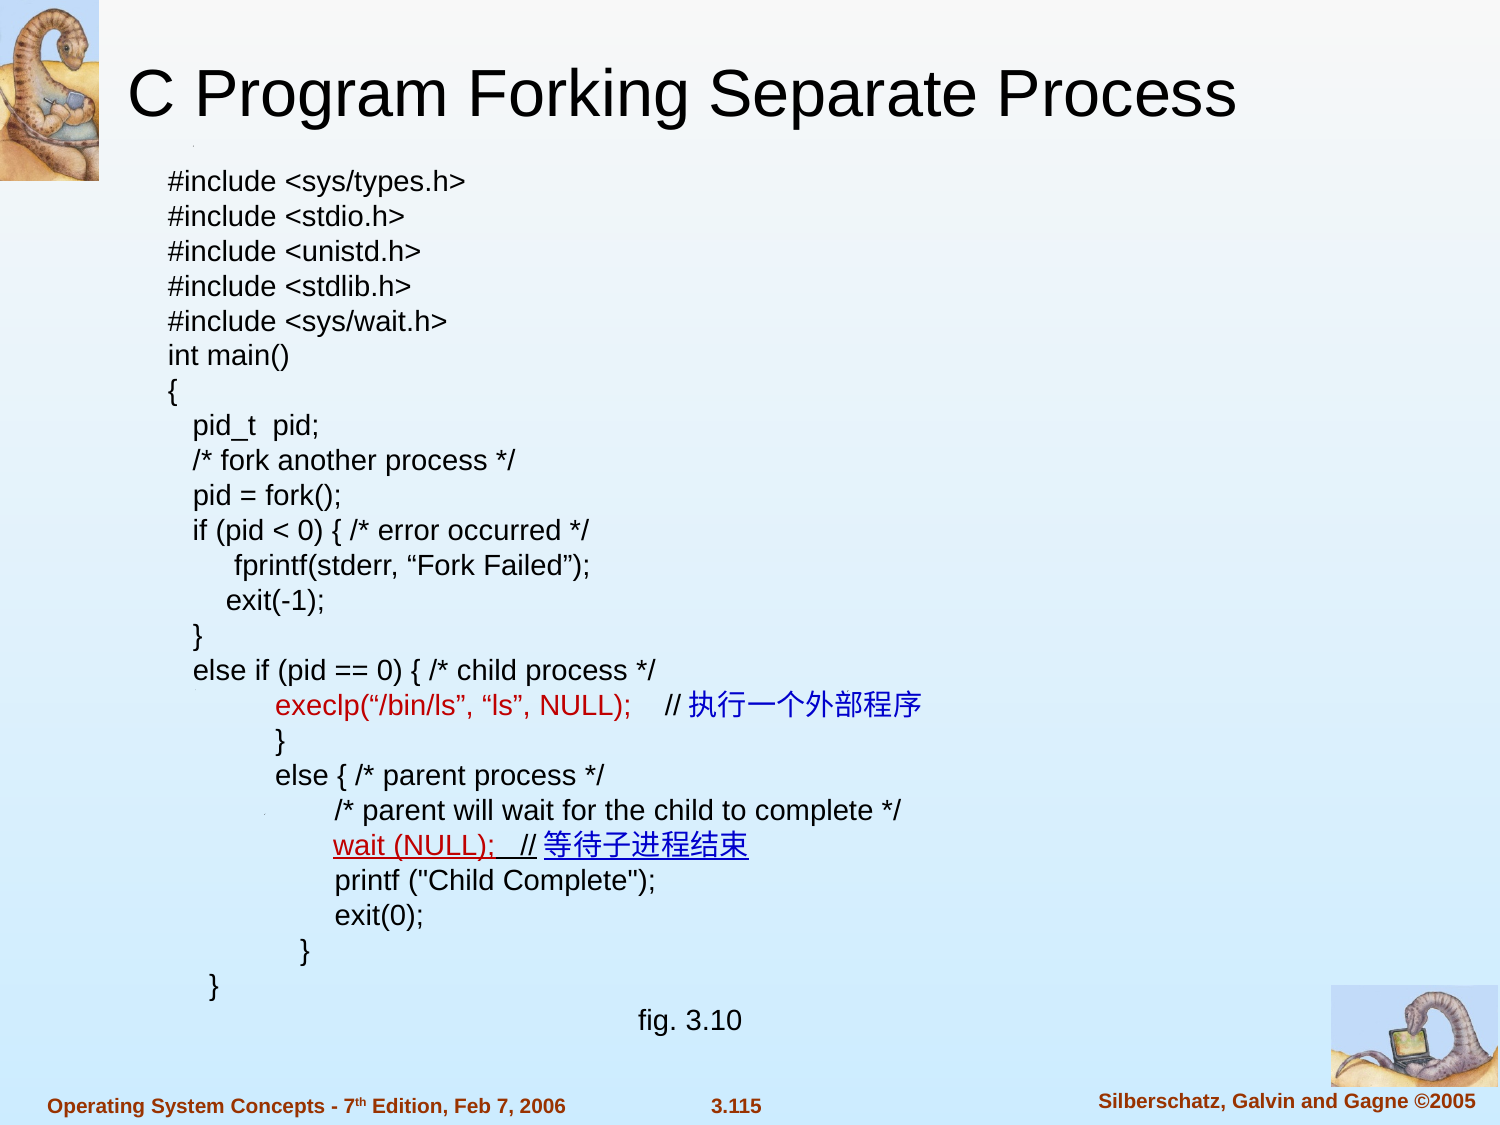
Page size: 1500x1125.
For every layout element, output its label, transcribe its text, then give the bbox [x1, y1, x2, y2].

picture [0, 0, 99, 181]
list #include <sys/types.h> #include <stdio.h> #include <unistd.h> #include <stdlib.h> #include <sys/wait.h> int main() { pid_t pid; /* fork another process */ pid = fork(); if (pid < 0) { /* error occurred */ fprintf(stderr, “Fork Failed”); exit(-1); } else if (pid == 0) { /* child process */ execlp(“/bin/ls”, “ls”, NULL); //执行一个外部程序 } else { /* parent process */ /* parent will wait for the child to complete */ wait (NULL); //等待子进程结束 printf ("Child Complete"); exit(0); } } fig. 3.10 [152, 154, 1301, 1078]
title C Program Forking Separate Process [112, 37, 1438, 138]
picture [1331, 985, 1498, 1087]
